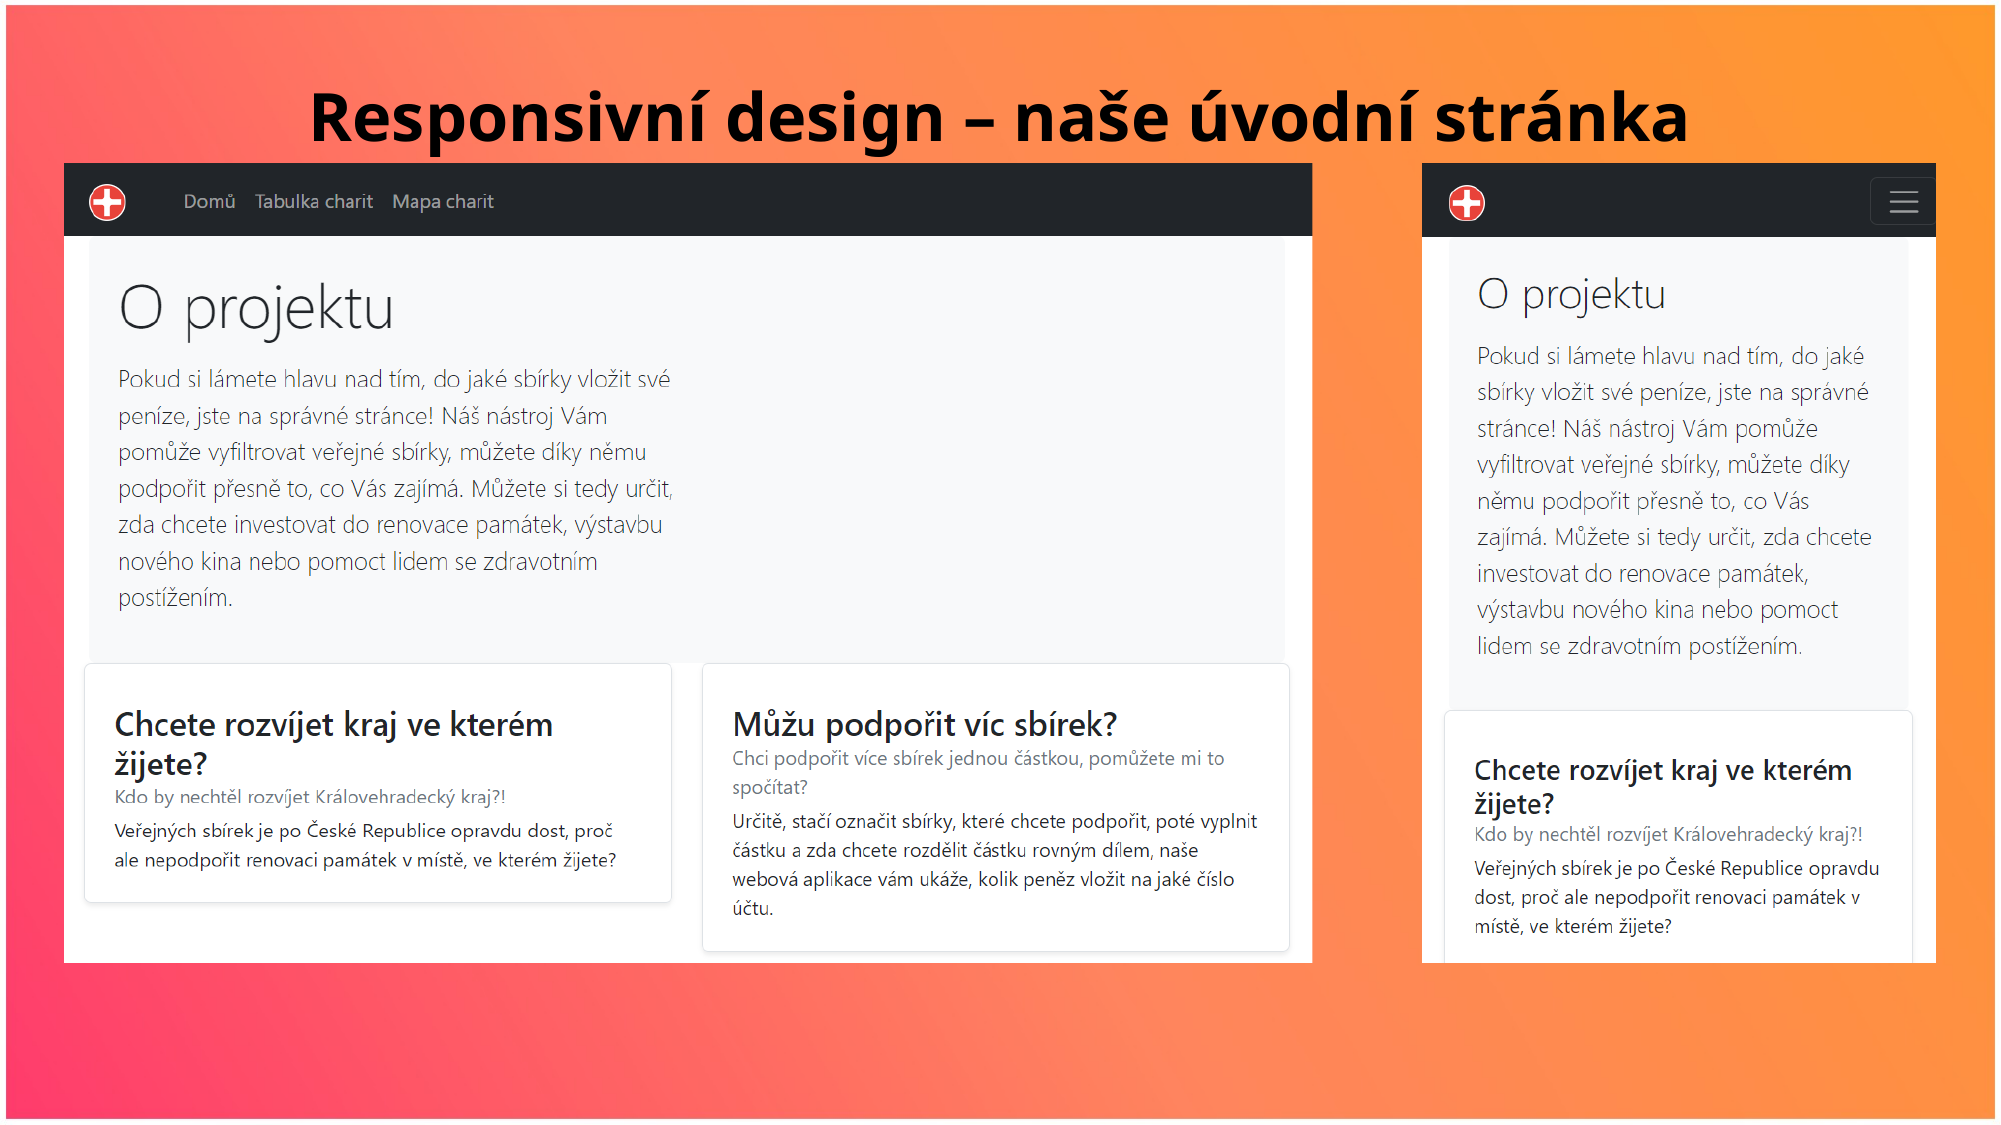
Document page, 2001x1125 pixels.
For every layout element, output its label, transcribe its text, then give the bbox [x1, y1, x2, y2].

title Responsivní design – naše úvodní stránka [137, 75, 1863, 164]
picture [1422, 163, 1936, 963]
picture [63, 162, 1313, 963]
